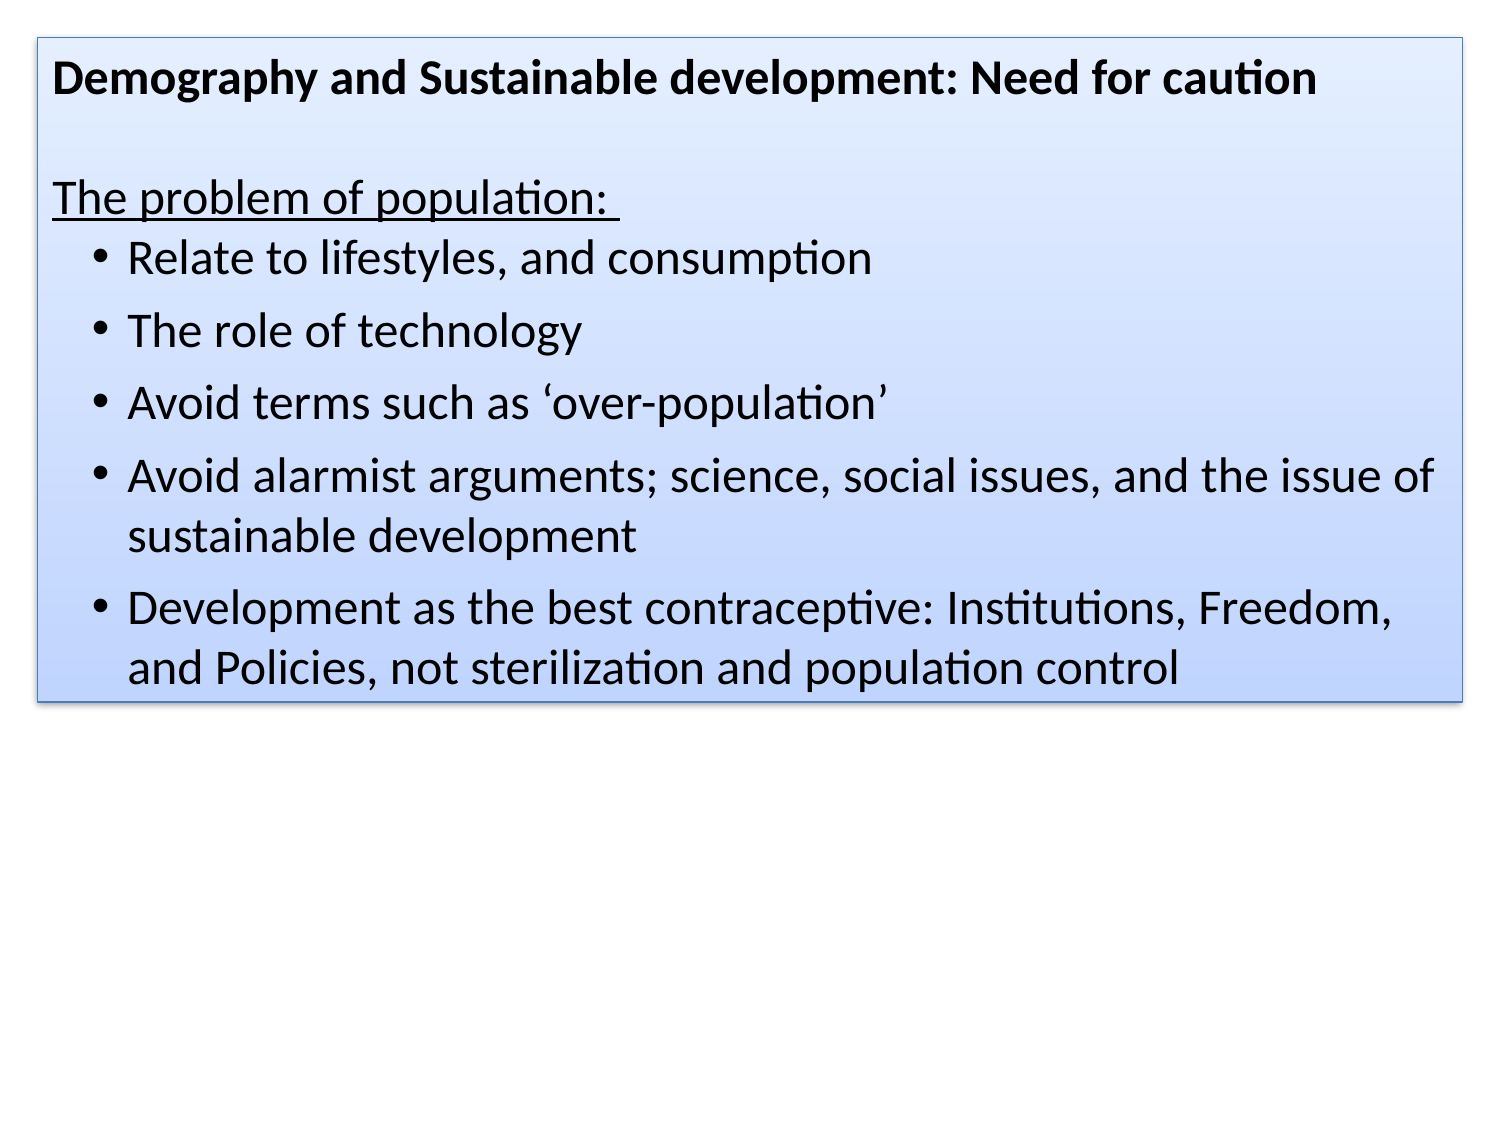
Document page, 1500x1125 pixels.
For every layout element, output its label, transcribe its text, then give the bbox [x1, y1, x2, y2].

text_box Demography and Sustainable development: Need for caution The problem of population: Relate to lifestyles, and consumption The role of technology Avoid terms such as ‘over-population’ Avoid alarmist arguments; science, social issues, and the issue of sustainable development Development as the best contraceptive: Institutions, Freedom, and Policies, not sterilization and population control [37, 37, 1463, 703]
